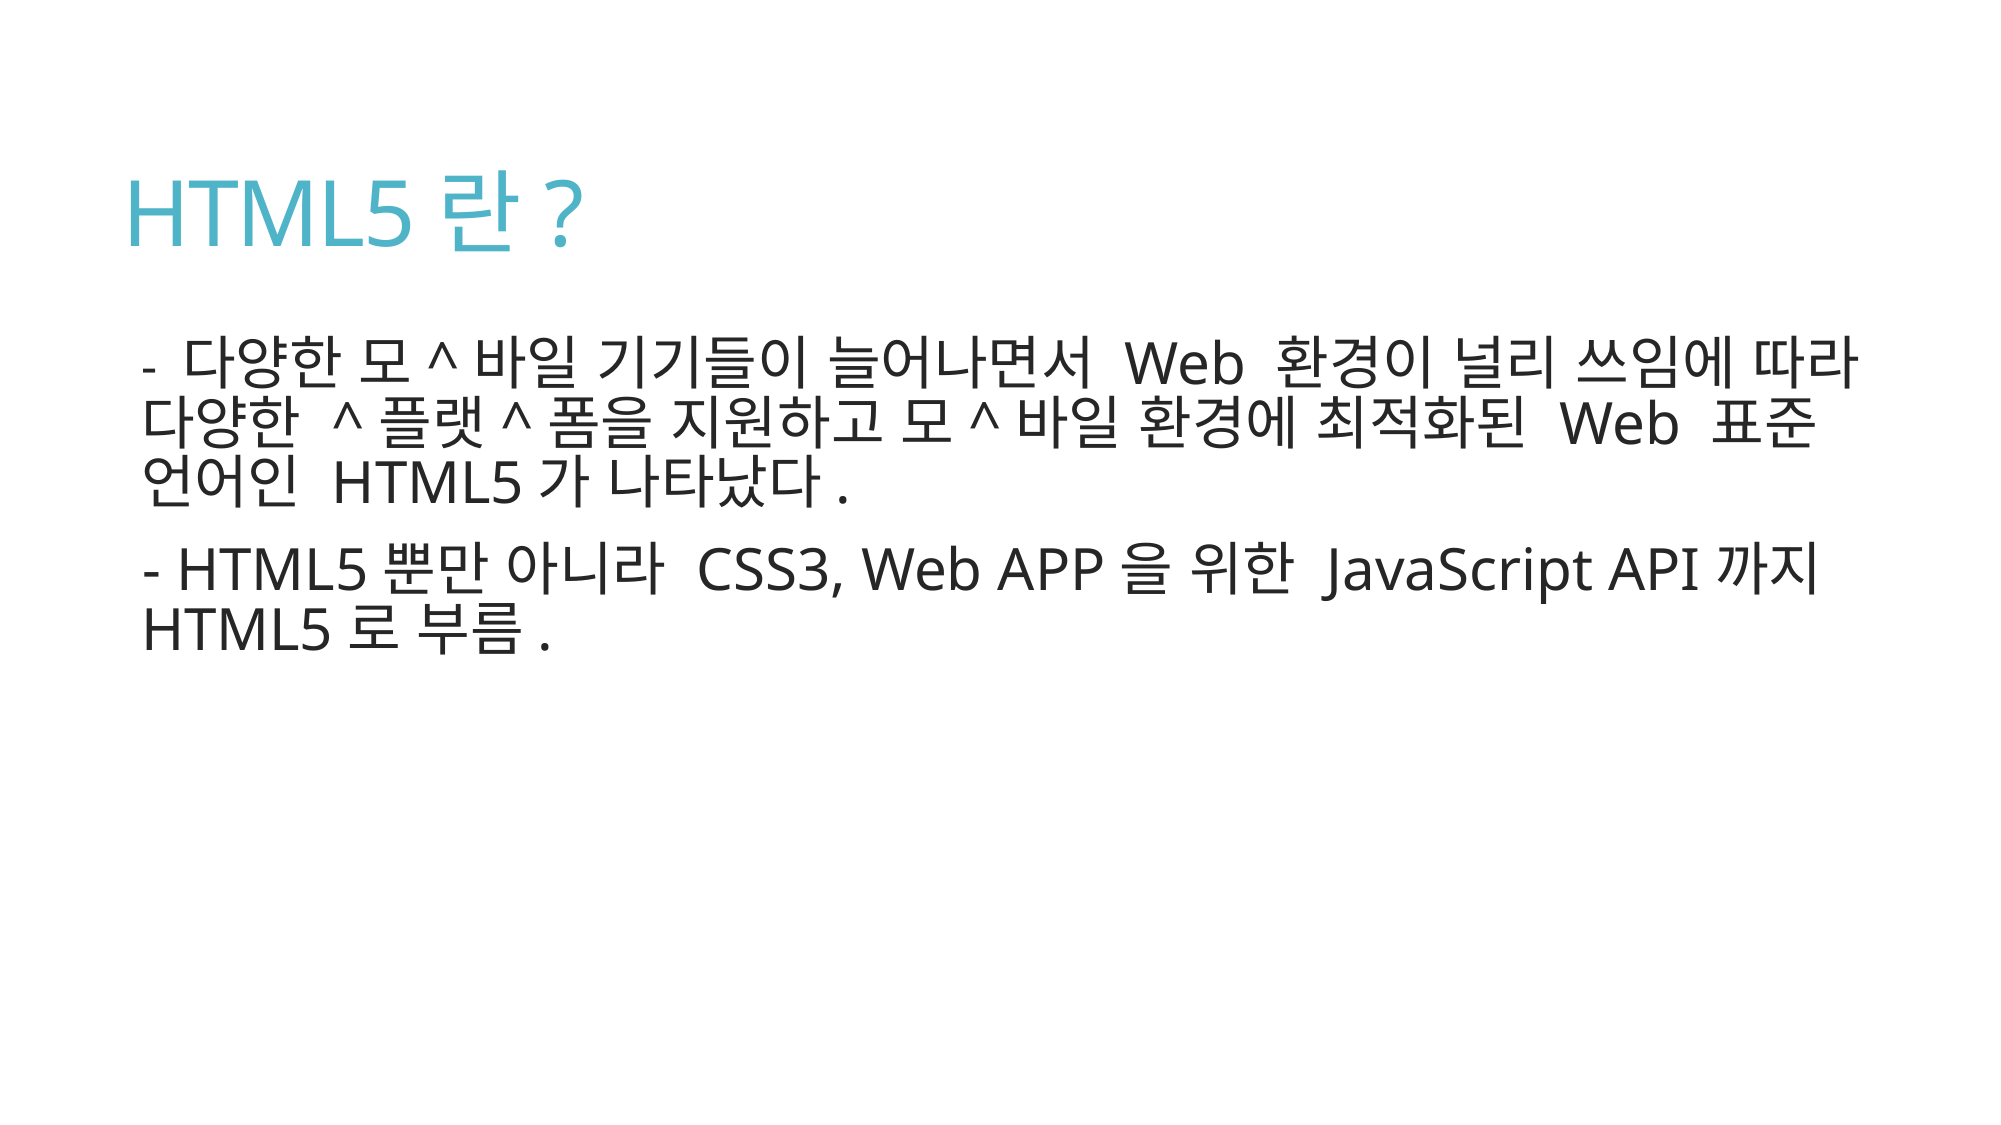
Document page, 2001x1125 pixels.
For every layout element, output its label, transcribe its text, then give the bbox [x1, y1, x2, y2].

list - 다양한 모^바일 기기들이 늘어나면서 Web 환경이 널리 쓰임에 따라 다양한 ^플랫^폼을 지원하고 모^바일 환경에 최적화된 Web 표준 언어인 HTML5가 나타났다. - HTML5뿐만 아니라 CSS3, Web APP을 위한 JavaScript API까지 HTML5로 부름. [111, 329, 1876, 948]
title HTML5란? [107, 81, 1875, 354]
